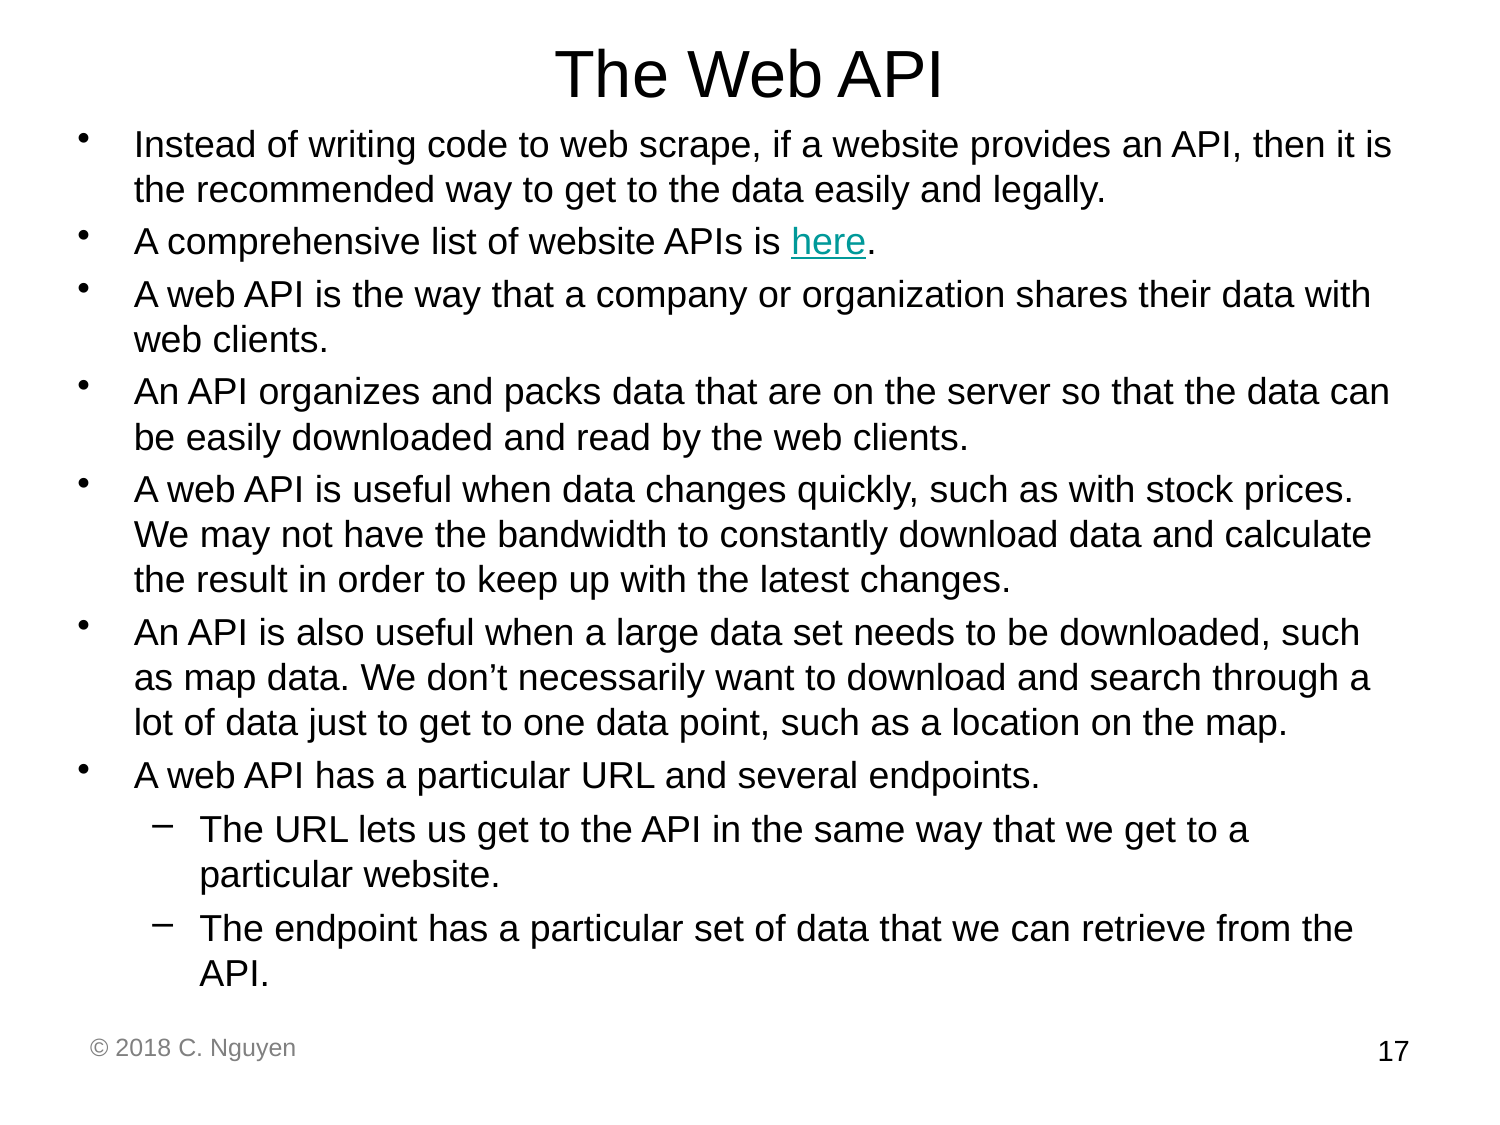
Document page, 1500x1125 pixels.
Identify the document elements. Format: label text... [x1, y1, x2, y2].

title The Web API [74, 12, 1426, 112]
slide_number © 2018 C. Nguyen [74, 1024, 426, 1103]
list Instead of writing code to web scrape, if a website provides an API, then it is the recommended way to get to the data easily and legally. A comprehensive list of website APIs is here. A web API is the way that a company or organization shares their data with web clients. An API organizes and packs data that are on the server so that the data can be easily downloaded and read by the web clients. A web API is useful when data changes quickly, such as with stock prices. We may not have the bandwidth to constantly download data and calculate the result in order to keep up with the latest changes. An API is also useful when a large data set needs to be downloaded, such as map data. We don’t necessarily want to download and search through a lot of data just to get to one data point, such as a location on the map. A web API has a particular URL and several endpoints. The URL lets us get to the API in the same way that we get to a particular website. The endpoint has a particular set of data that we can retrieve from the API. [62, 112, 1426, 1051]
slide_number 17 [1074, 1024, 1426, 1103]
